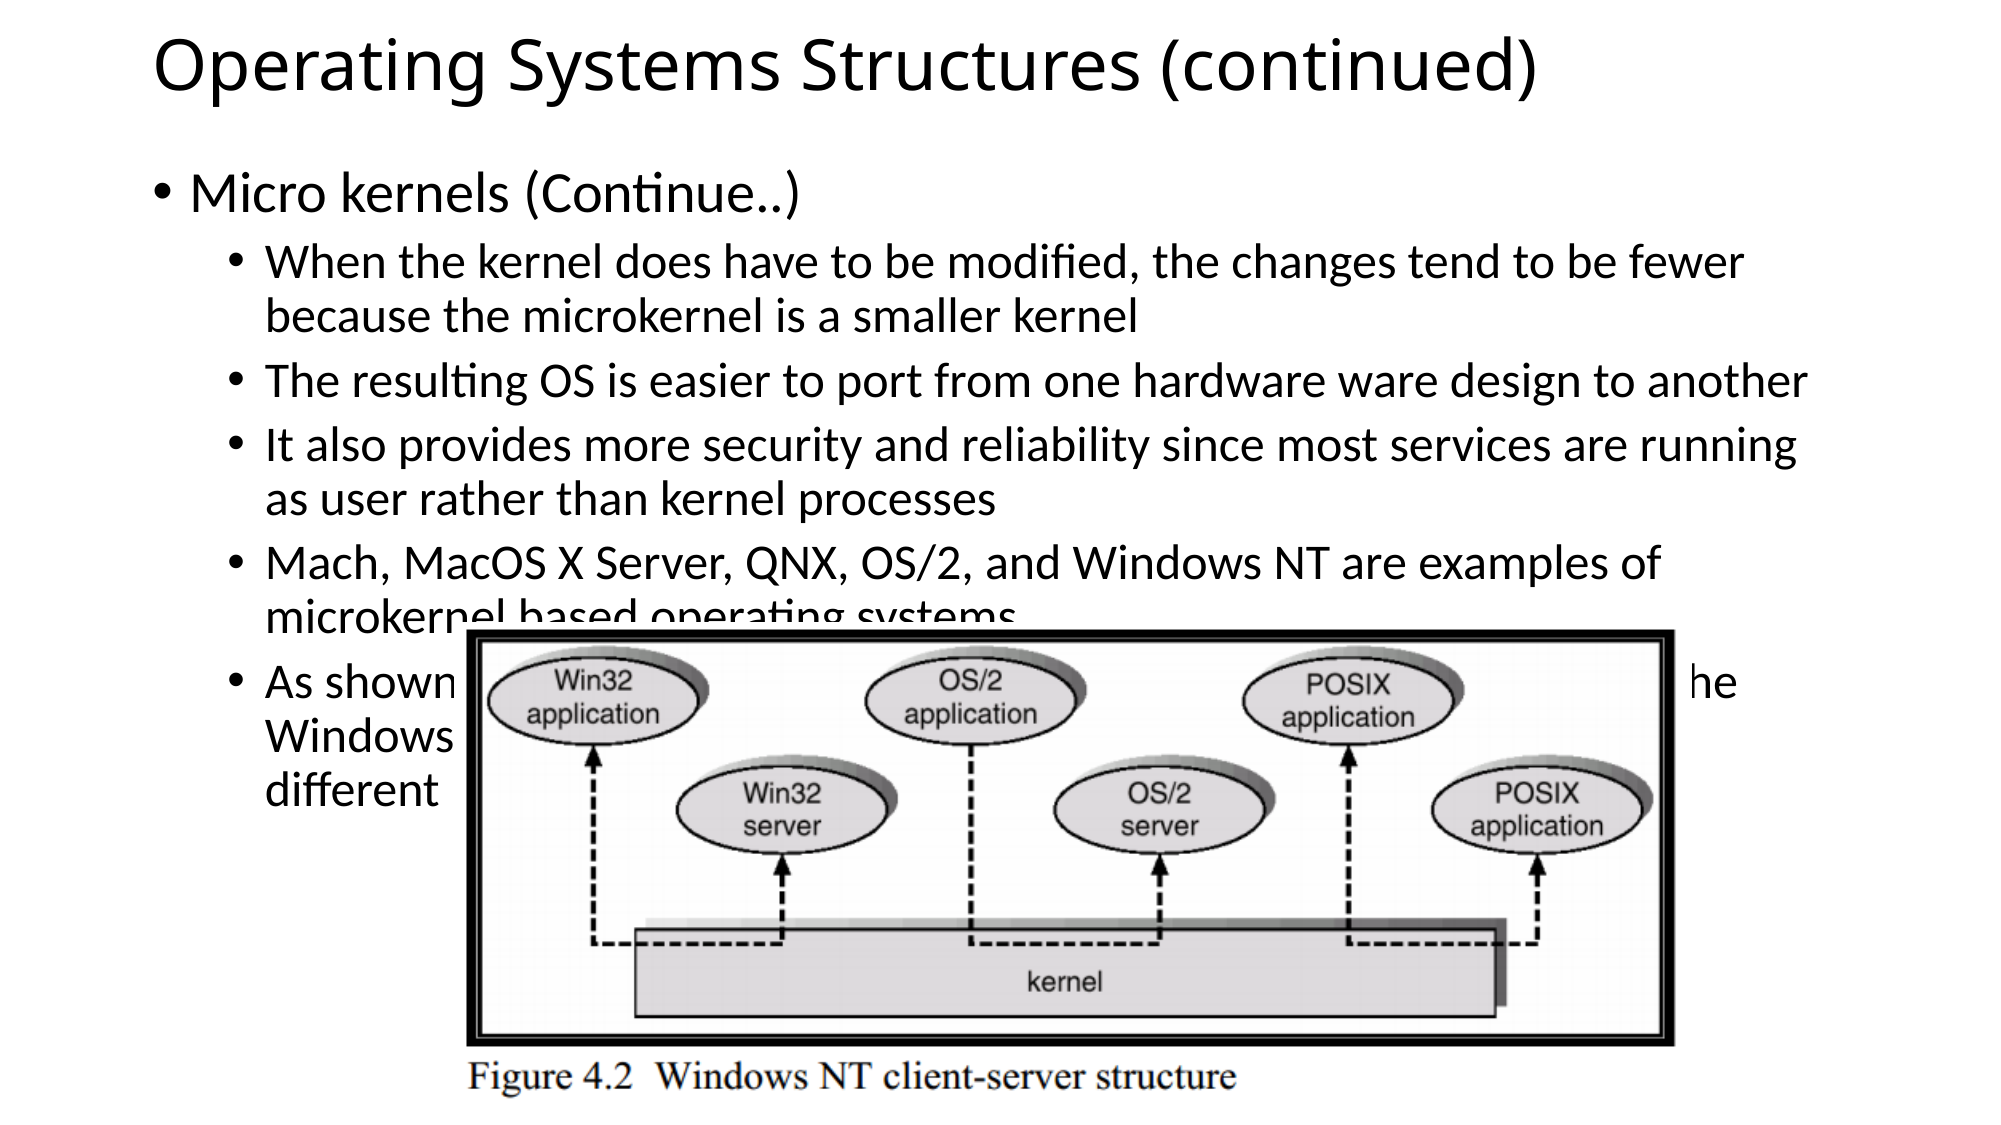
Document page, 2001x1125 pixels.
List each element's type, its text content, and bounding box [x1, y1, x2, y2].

list Micro kernels (Continue..) When the kernel does have to be modified, the changes tend to be fewer because the microkernel is a smaller kernel The resulting OS is easier to port from one hardware ware design to another It also provides more security and reliability since most services are running as user rather than kernel processes Mach, MacOS X Server, QNX, OS/2, and Windows NT are examples of microkernel based operating systems. As shown in Figure 4.2, various types of services can be run on top of the Windows NT microkernel, thereby allowing applications developed for different platforms to run under Windows NT [137, 155, 1863, 919]
picture [454, 622, 1693, 1100]
title Operating Systems Structures (continued) [137, 21, 1863, 114]
